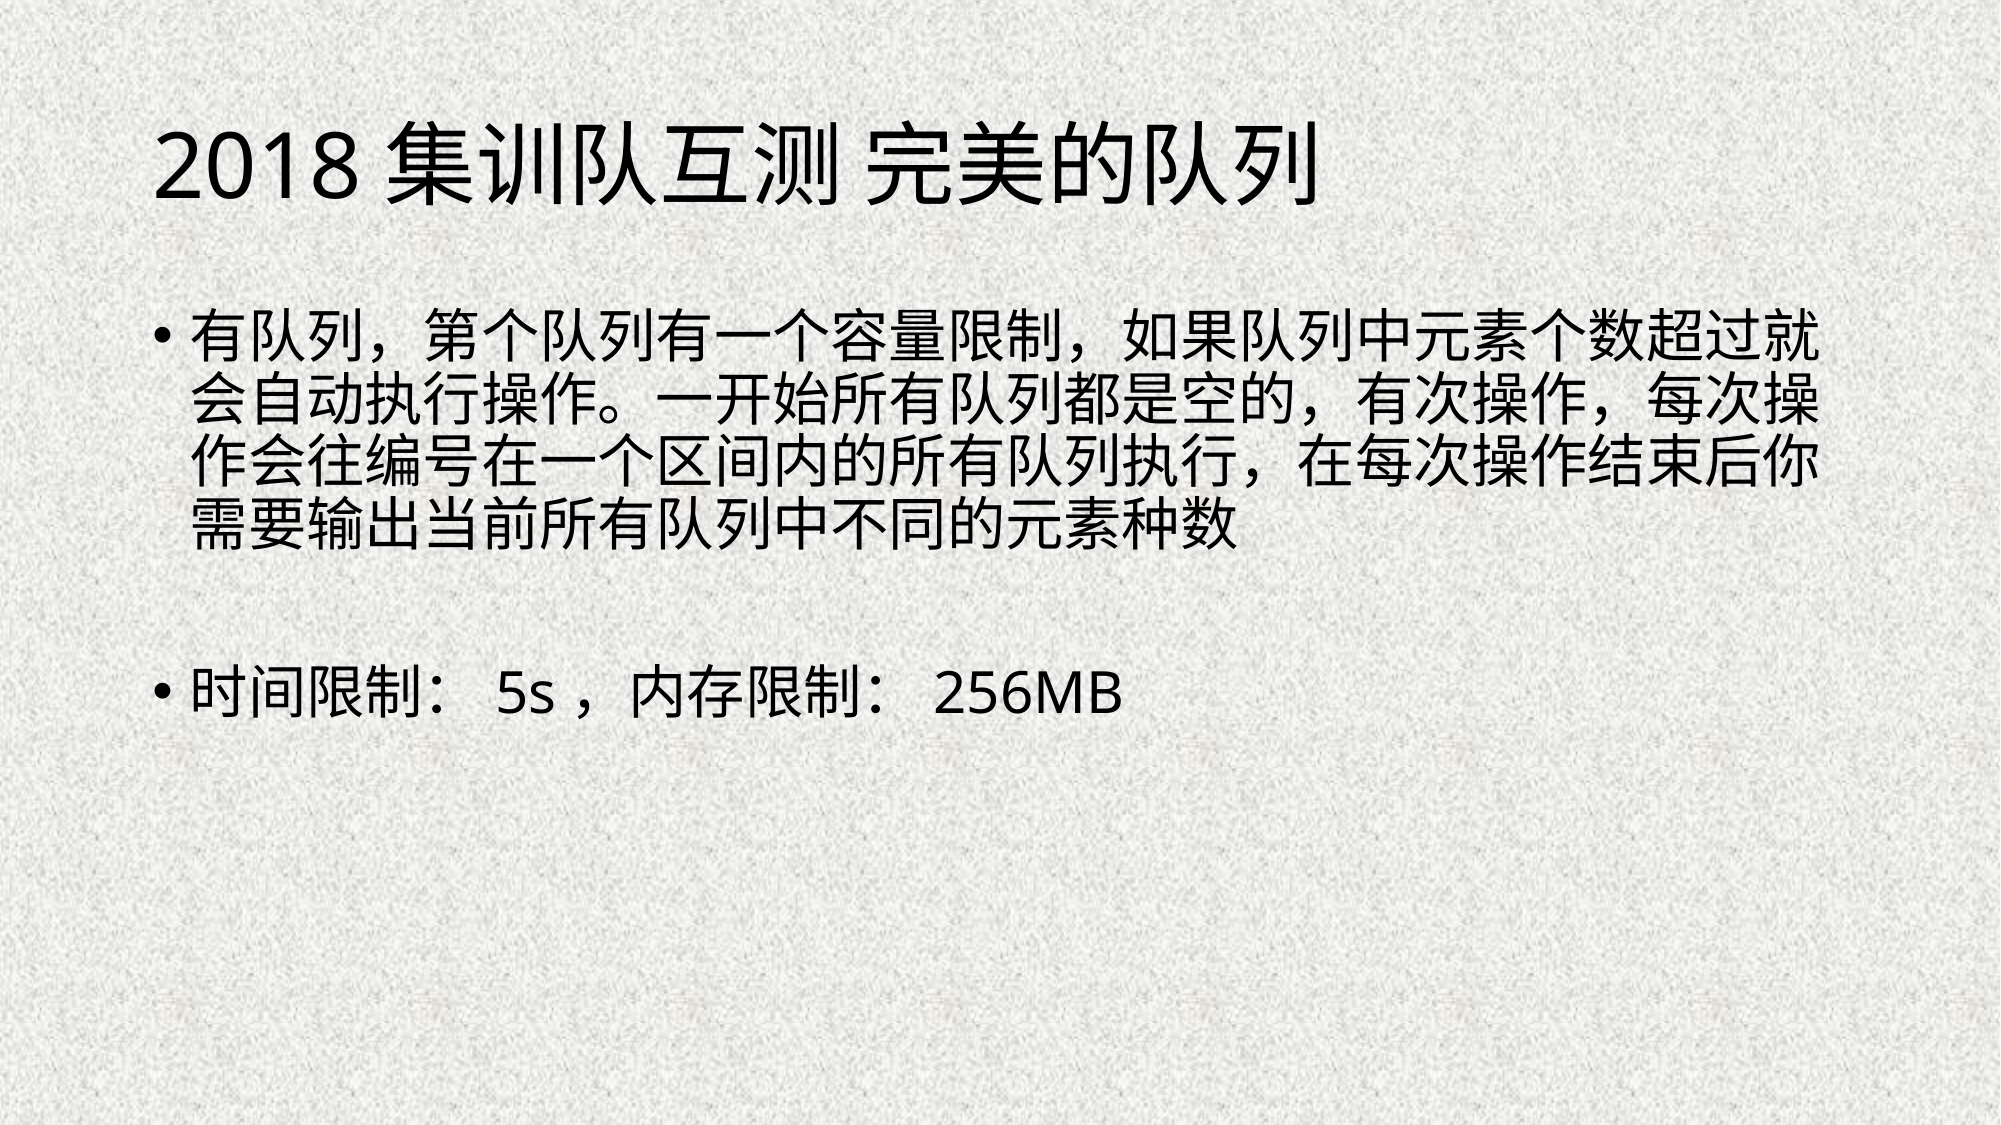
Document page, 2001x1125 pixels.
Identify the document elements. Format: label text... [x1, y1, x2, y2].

picture [0, 0, 2001, 1125]
title 2018集训队互测 完美的队列 [137, 59, 1863, 278]
